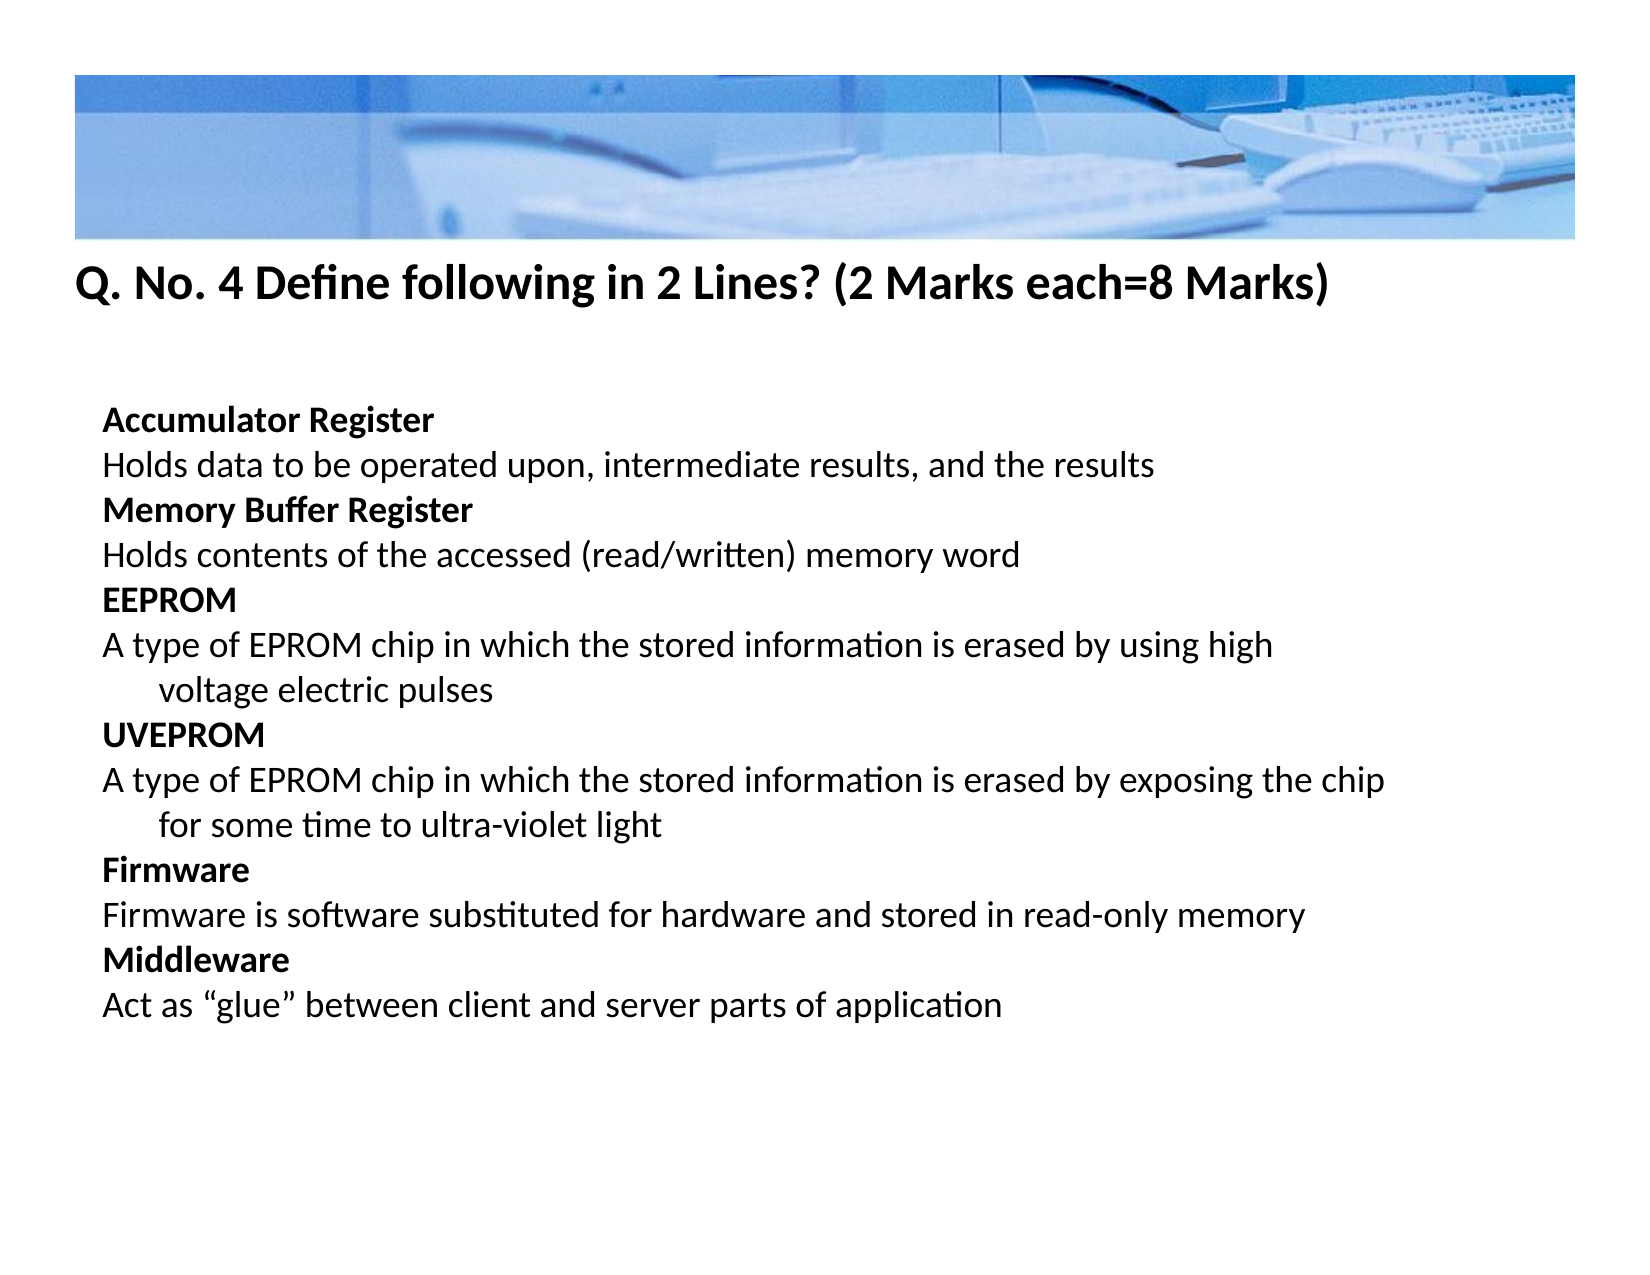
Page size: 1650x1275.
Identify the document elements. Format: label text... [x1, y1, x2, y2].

text_box Q. No. 4 Define following in 2 Lines? (2 Marks each=8 Marks) [74, 249, 1575, 370]
picture [74, 75, 1575, 241]
text_box Accumulator Register Holds data to be operated upon, intermediate results, and the results Memory Buffer Register Holds contents of the accessed (read/written) memory word EEPROM A type of EPROM chip in which the stored information is erased by using high voltage electric pulses UVEPROM A type of EPROM chip in which the stored information is erased by exposing the chip for some time to ultra-violet light Firmware Firmware is software substituted for hardware and stored in read-only memory Middleware Act as “glue” between client and server parts of application [87, 387, 1403, 1175]
